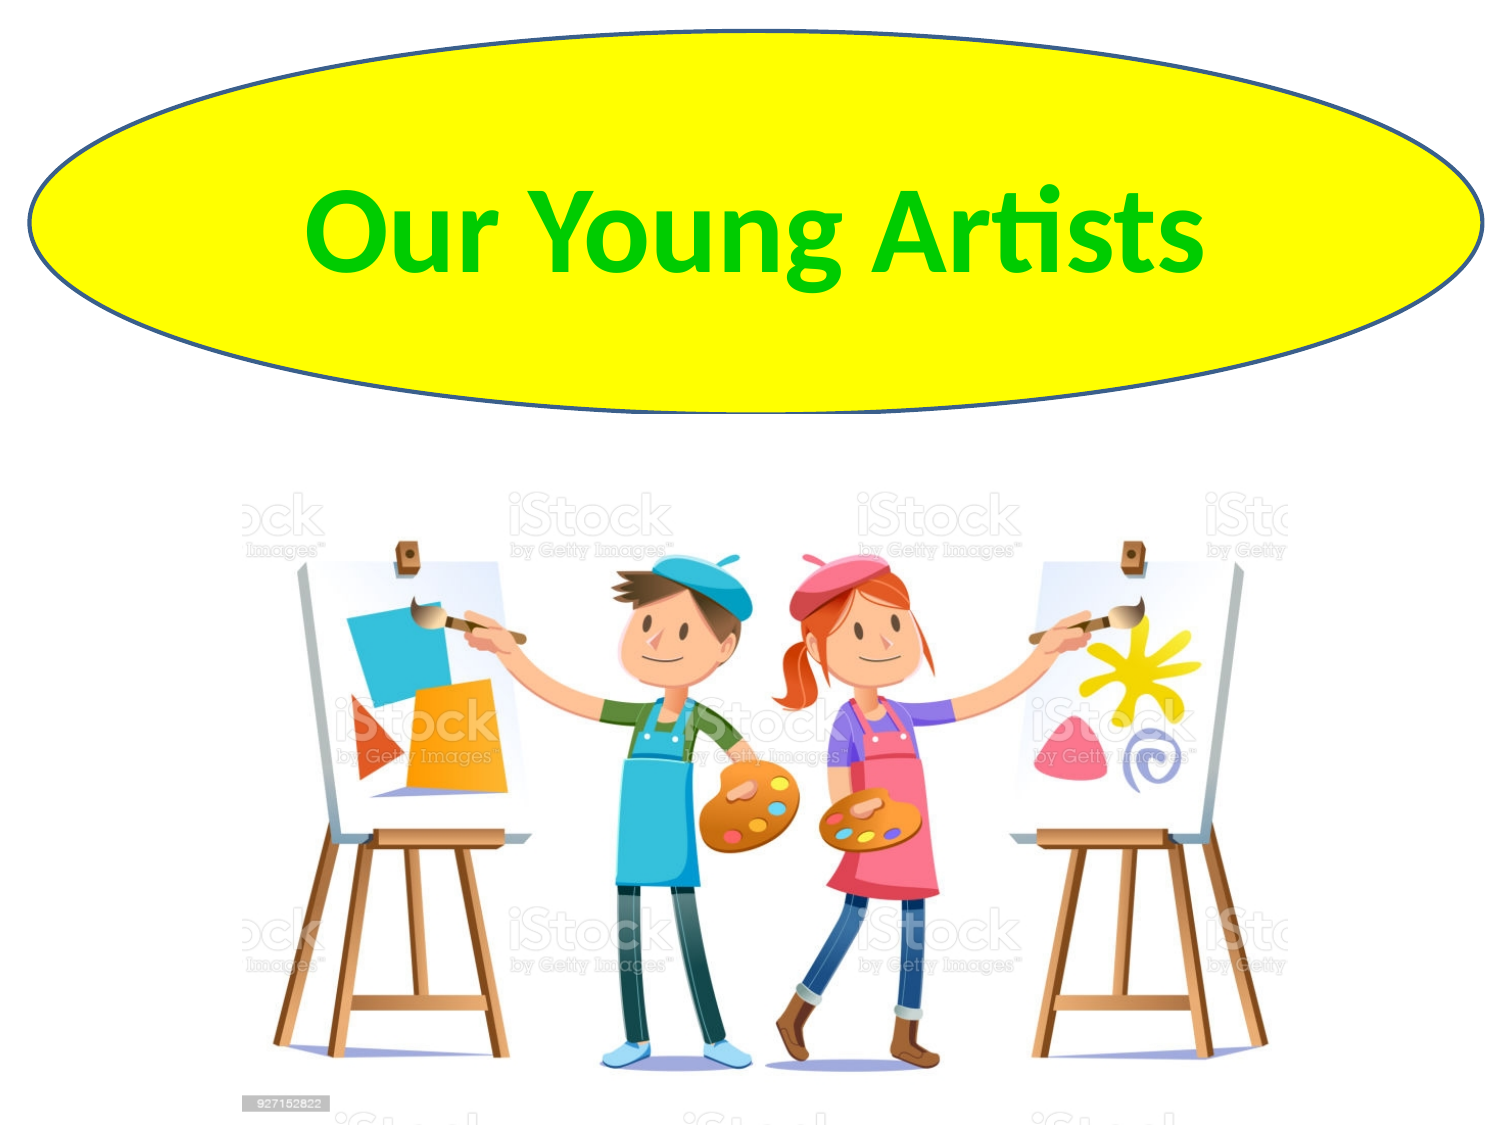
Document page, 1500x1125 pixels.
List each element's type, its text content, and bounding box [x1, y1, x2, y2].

text_box Our Young Artists [27, 28, 1485, 412]
picture [241, 414, 1288, 1125]
